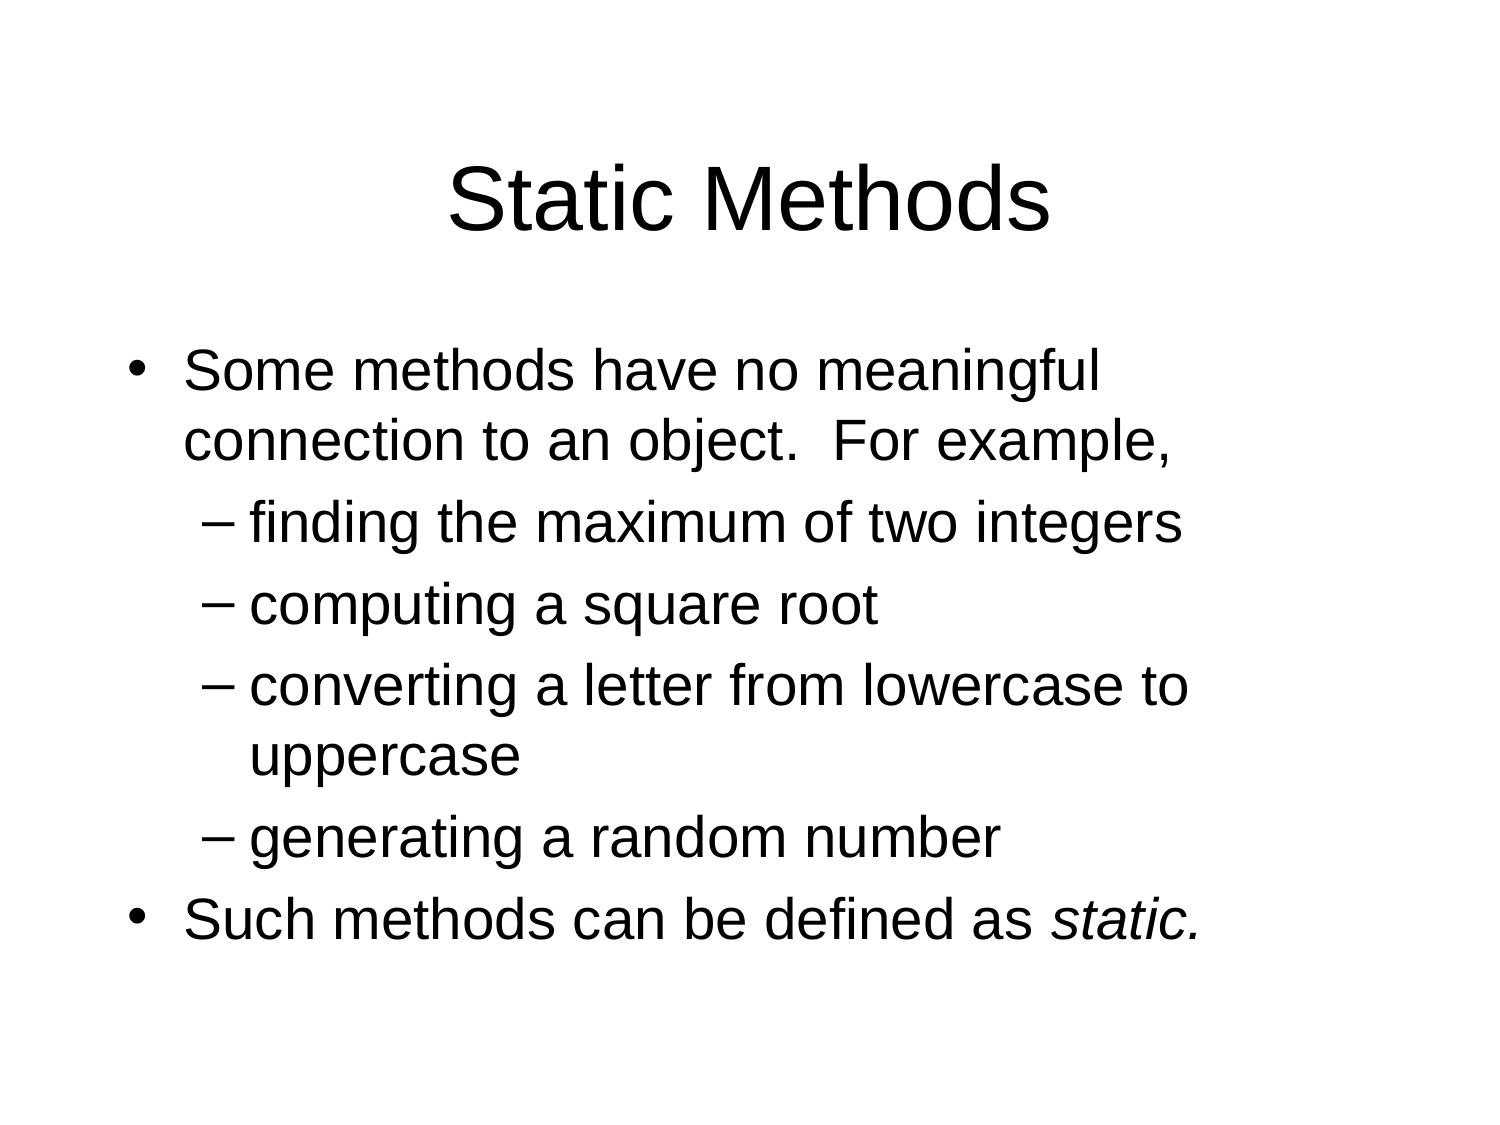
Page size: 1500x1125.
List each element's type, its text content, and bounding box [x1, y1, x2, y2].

list Some methods have no meaningful connection to an object. For example, finding the maximum of two integers computing a square root converting a letter from lowercase to uppercase generating a random number Such methods can be defined as static. [112, 324, 1388, 978]
title Static Methods [112, 92, 1388, 296]
